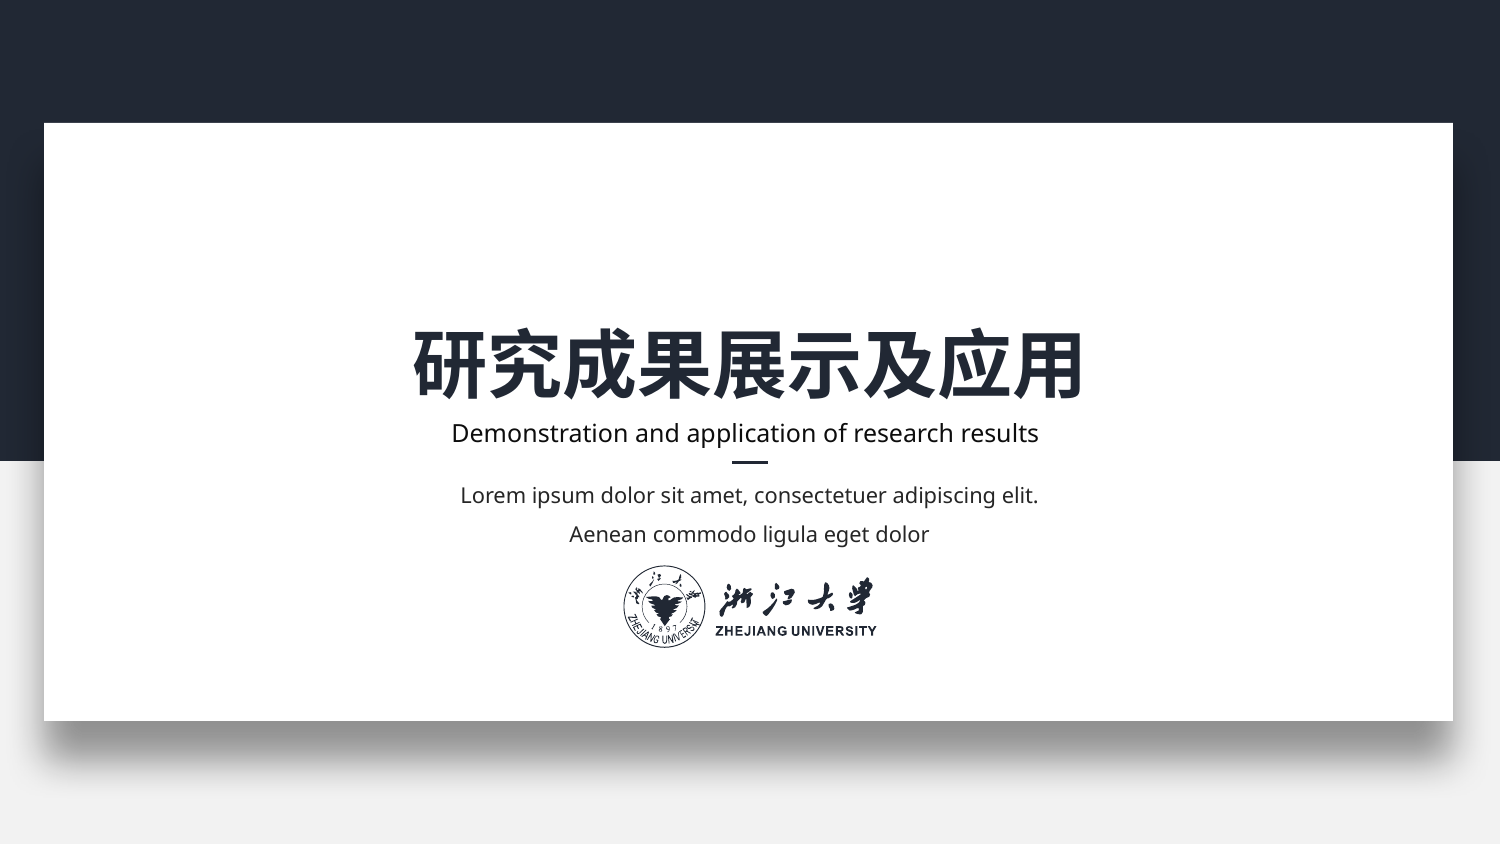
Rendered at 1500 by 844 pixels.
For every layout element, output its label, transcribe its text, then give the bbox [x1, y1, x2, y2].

text_box [0, 0, 1500, 462]
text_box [623, 565, 877, 648]
text_box Lorem ipsum dolor sit amet, consectetuer adipiscing elit. Aenean commodo ligula eget dolor [431, 461, 1068, 555]
text_box Demonstration and application of research results [436, 410, 1056, 456]
text_box [43, 122, 1454, 722]
text_box 研究成果展示及应用 [397, 309, 1103, 415]
